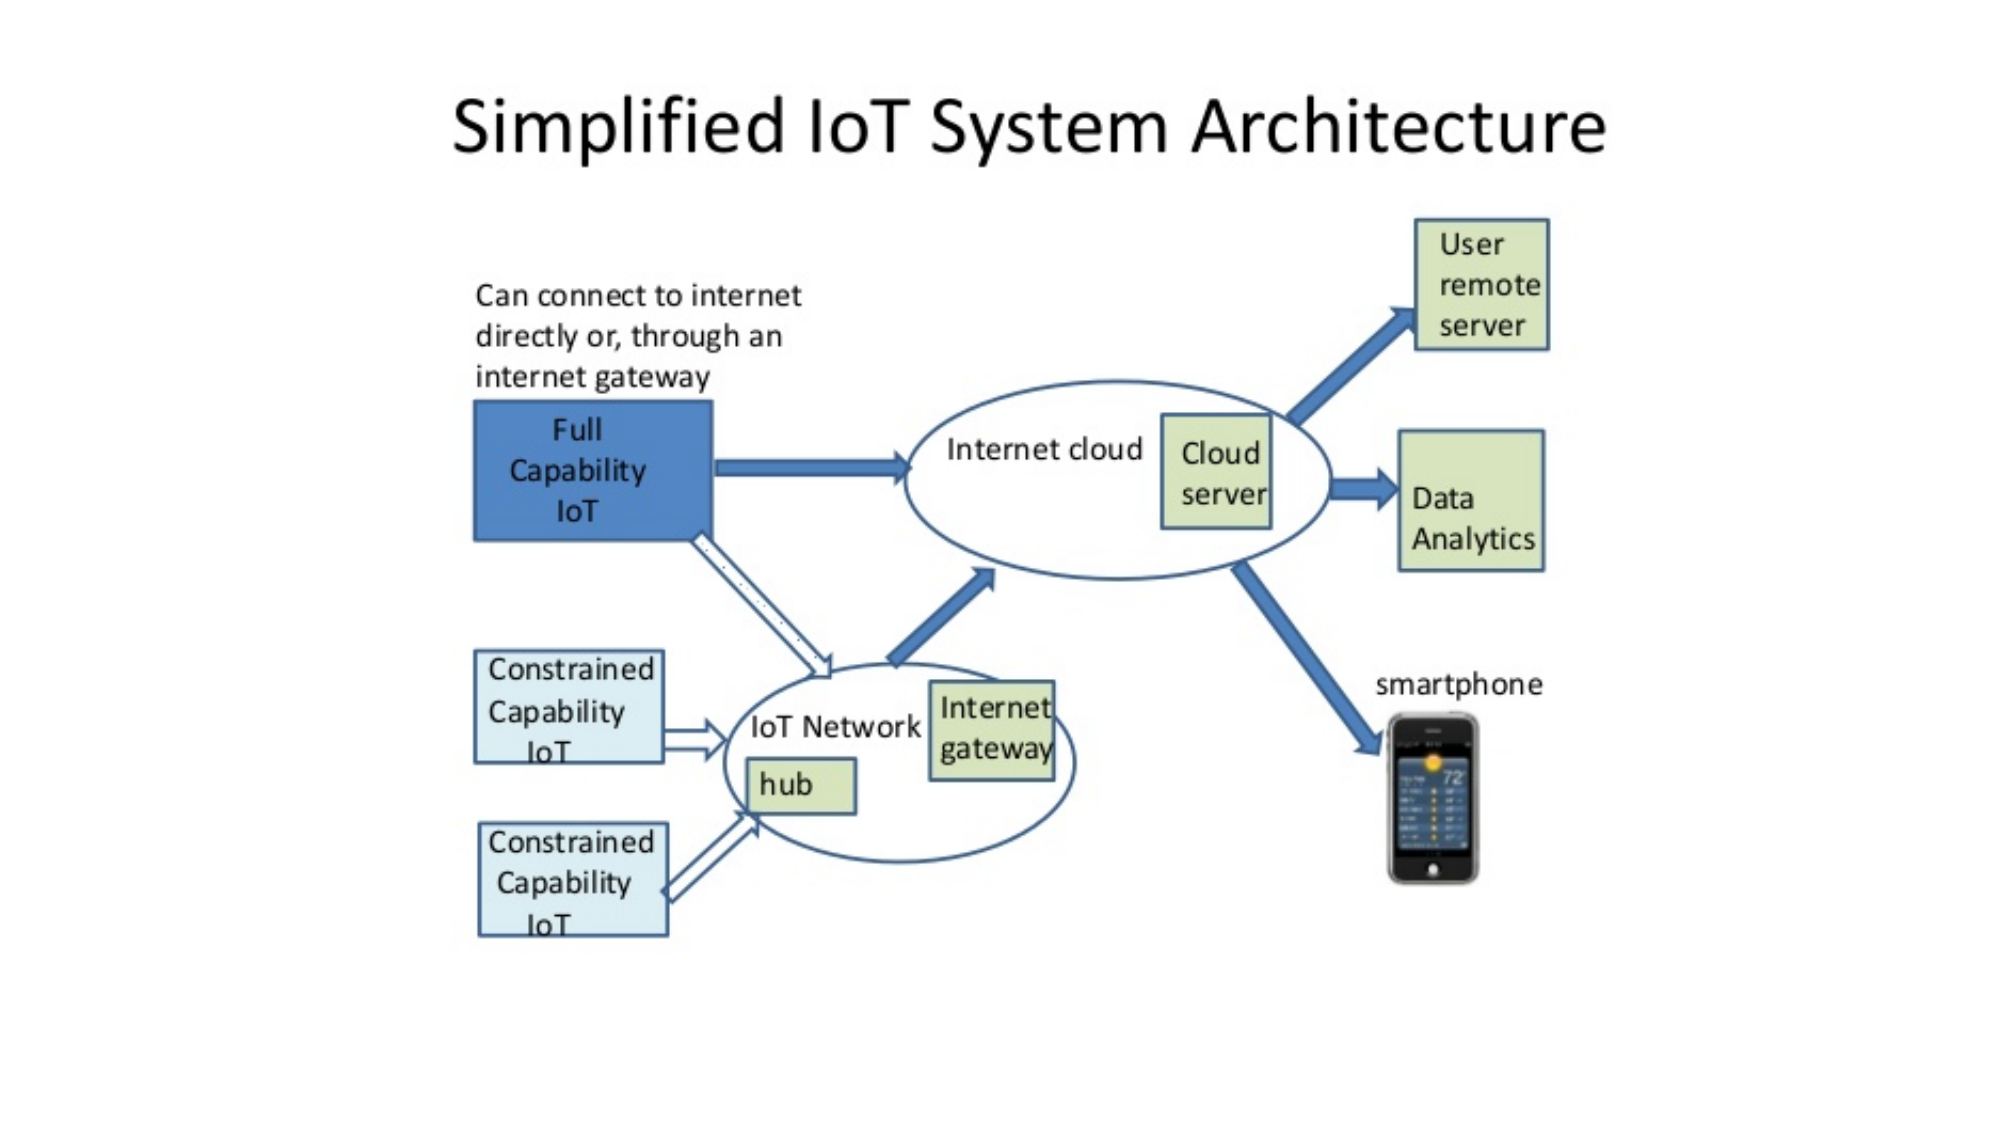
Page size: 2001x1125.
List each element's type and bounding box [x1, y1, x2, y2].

picture [350, 33, 1711, 1056]
